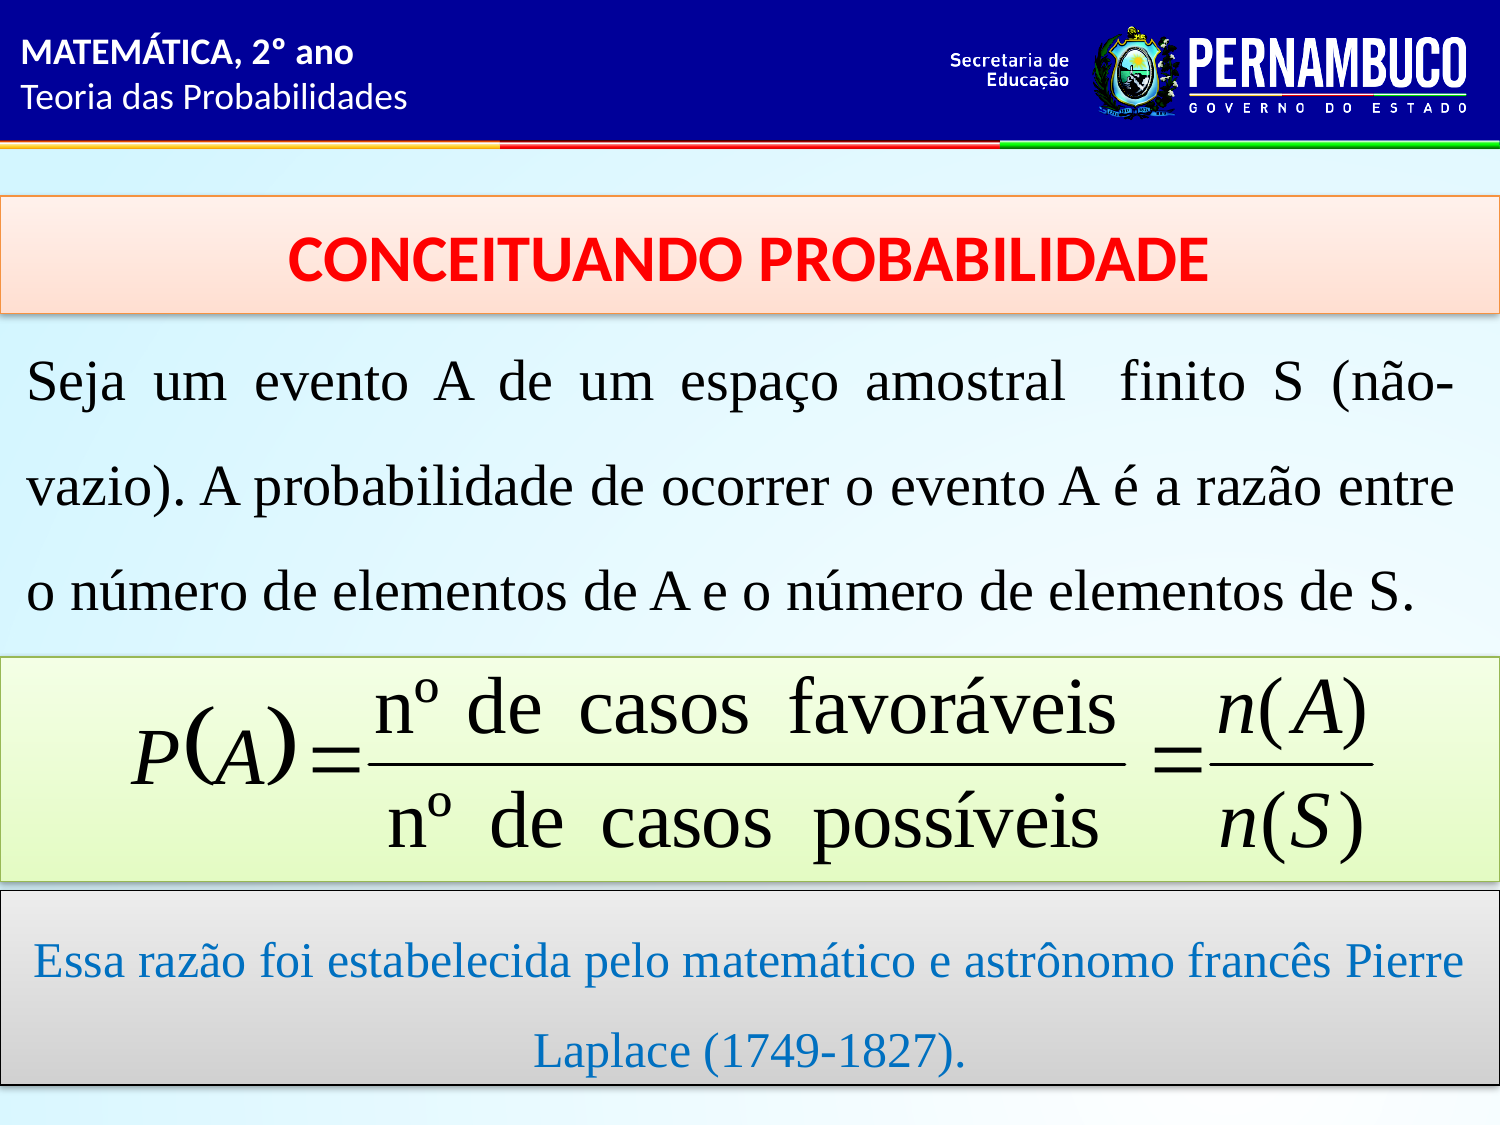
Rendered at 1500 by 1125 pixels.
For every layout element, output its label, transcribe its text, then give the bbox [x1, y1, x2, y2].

picture [0, 314, 1500, 656]
text_box Essa razão foi estabelecida pelo matemático e astrônomo francês Pierre Laplace (1749-1827). [0, 890, 1500, 1086]
text_box [0, 656, 114, 882]
picture [0, 882, 1500, 890]
text_box MATEMÁTICA, 2º ano Teoria das Probabilidades [5, 19, 916, 125]
text_box CONCEITUANDO PROBABILIDADE [0, 195, 1500, 314]
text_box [116, 655, 1392, 880]
picture [0, 1086, 1500, 1125]
picture [0, 0, 1500, 195]
text_box [1393, 656, 1500, 882]
text_box Seja um evento A de um espaço amostral finito S (não-vazio). A probabilidade de ocorrer o evento A é a razão entre o número de elementos de A e o número de elementos de S. [11, 322, 1471, 630]
